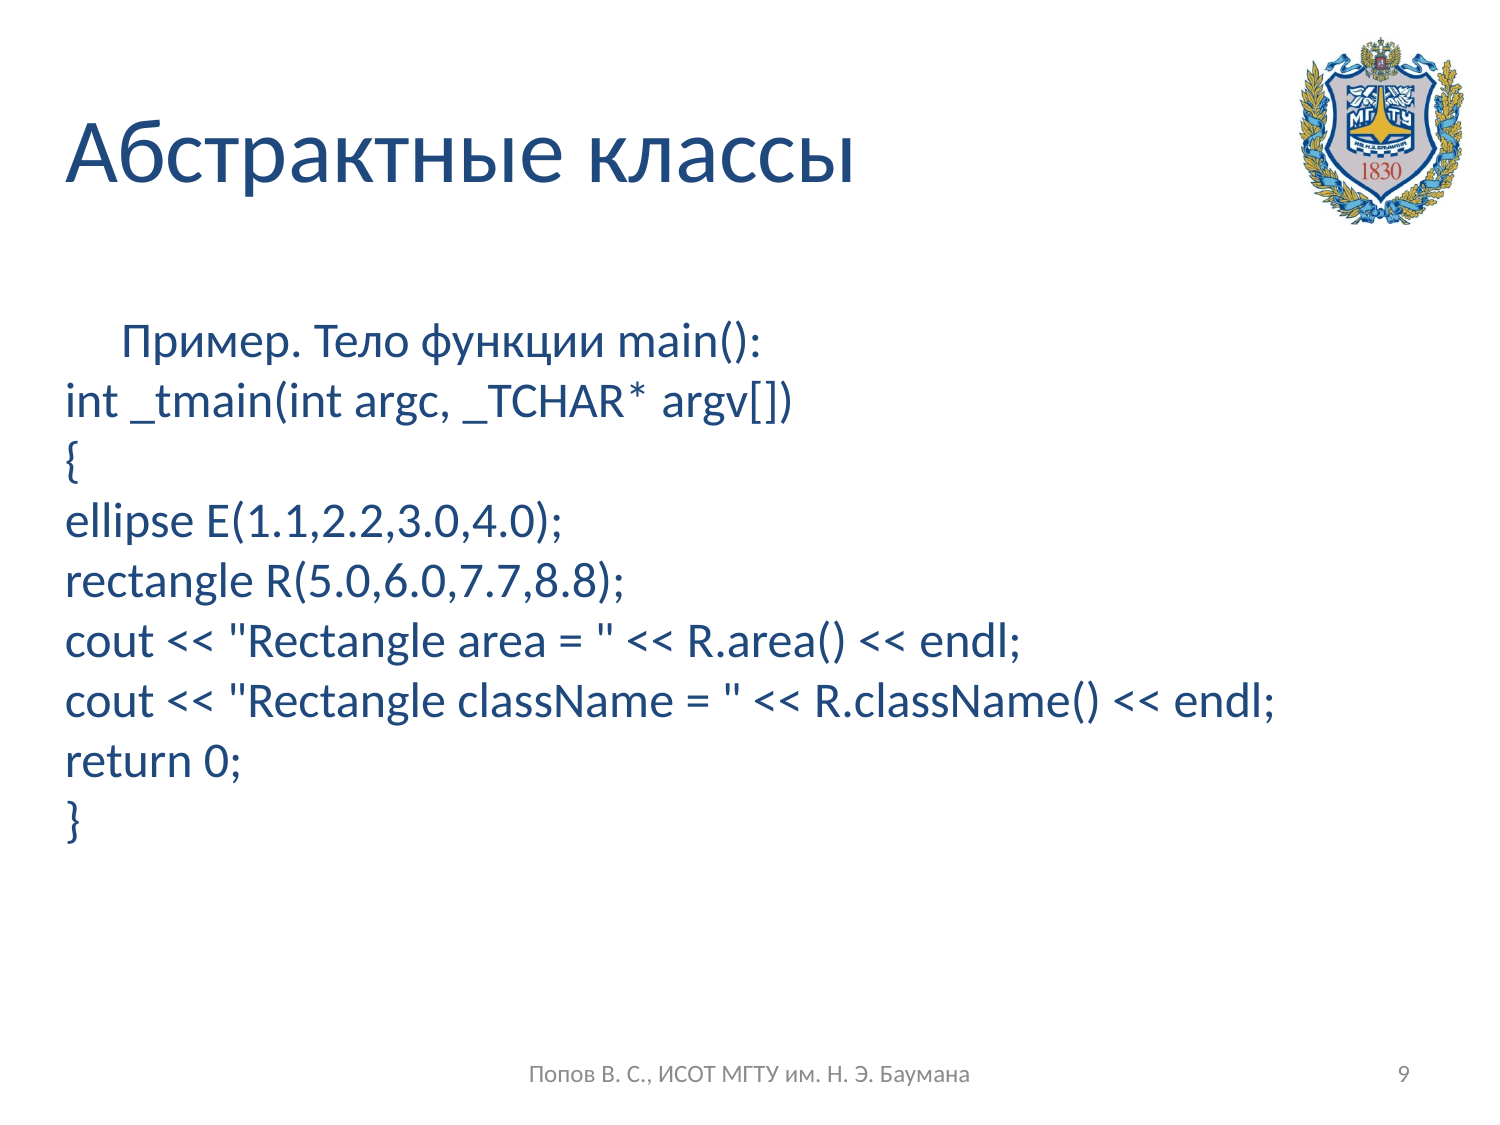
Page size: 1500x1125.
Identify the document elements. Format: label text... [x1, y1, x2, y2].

picture [1299, 37, 1464, 226]
slide_number 9 [1074, 1042, 1425, 1103]
footer Попов В. С., ИСОТ МГТУ им. Н. Э. Баумана [512, 1042, 988, 1103]
text_box Пример. Тело функции main(): int _tmain(int argc, _TCHAR* argv[]) { ellipse E(1.1,2.2,3.0,4.0); rectangle R(5.0,6.0,7.7,8.8); cout << "Rectangle area = " << R.area() << endl; cout << "Rectangle className = " << R.className() << endl; return 0; } [50, 299, 1450, 915]
title Абстрактные классы [50, 24, 1275, 267]
